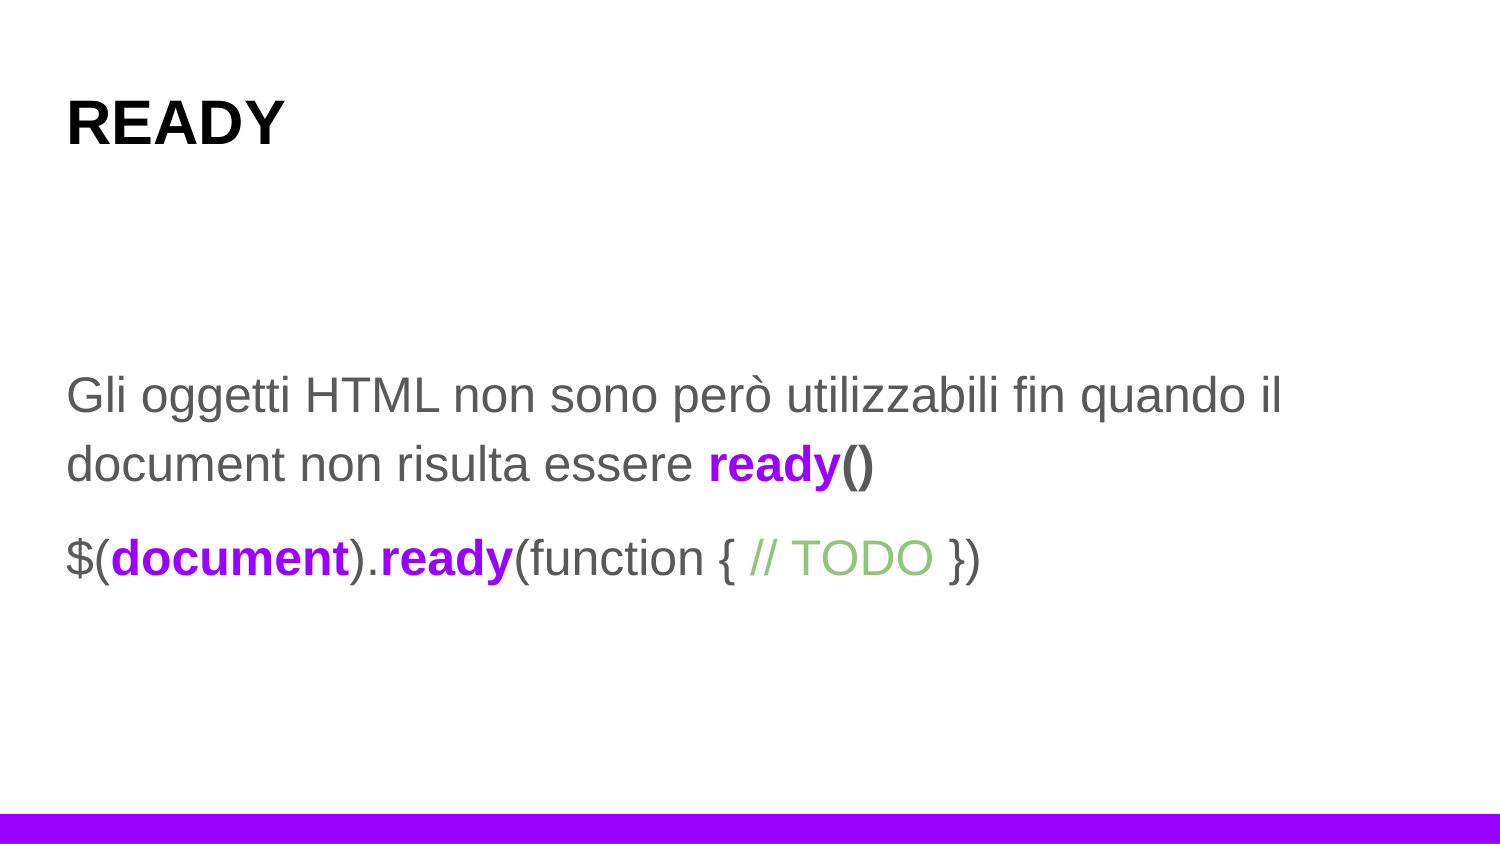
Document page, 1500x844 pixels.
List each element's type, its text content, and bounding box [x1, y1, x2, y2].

title READY [51, 72, 1449, 167]
list Gli oggetti HTML non sono però utilizzabili fin quando il document non risulta essere ready() $(document).ready(function { // TODO }) [51, 189, 1449, 750]
text_box [0, 814, 1500, 844]
